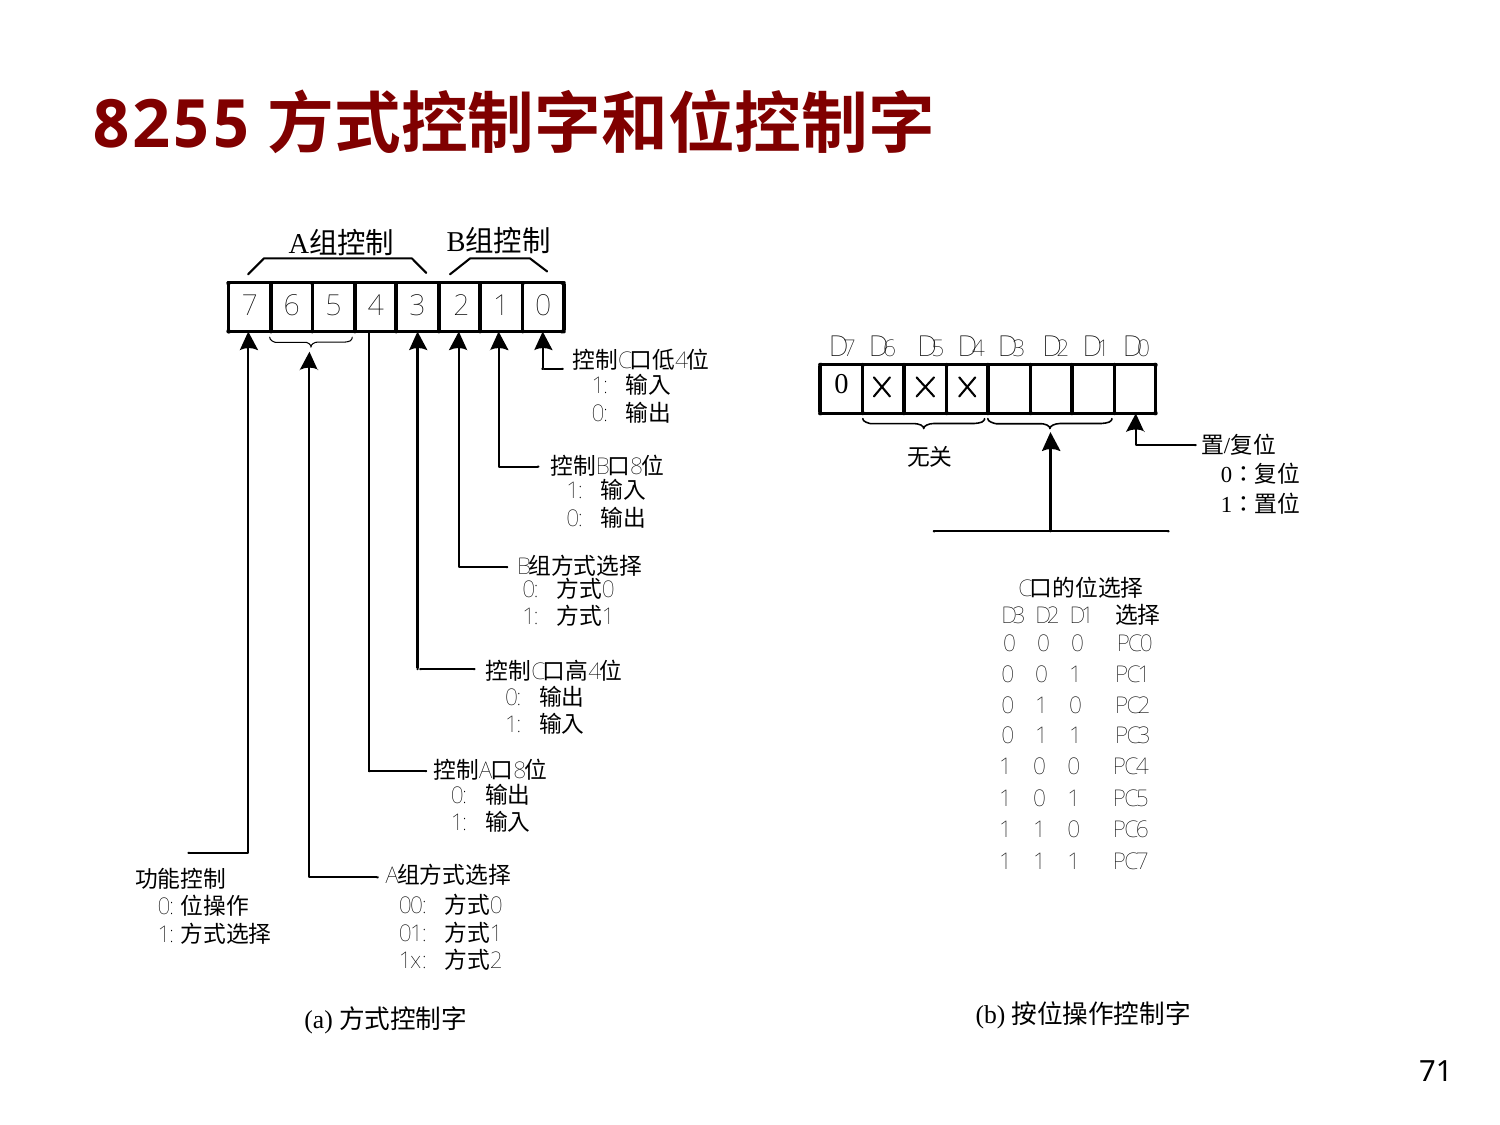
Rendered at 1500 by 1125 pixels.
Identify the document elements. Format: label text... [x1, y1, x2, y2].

title 8255方式控制字和位控制字 [76, 54, 1356, 169]
slide_number 71 [1352, 1023, 1468, 1100]
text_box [100, 207, 1349, 1044]
